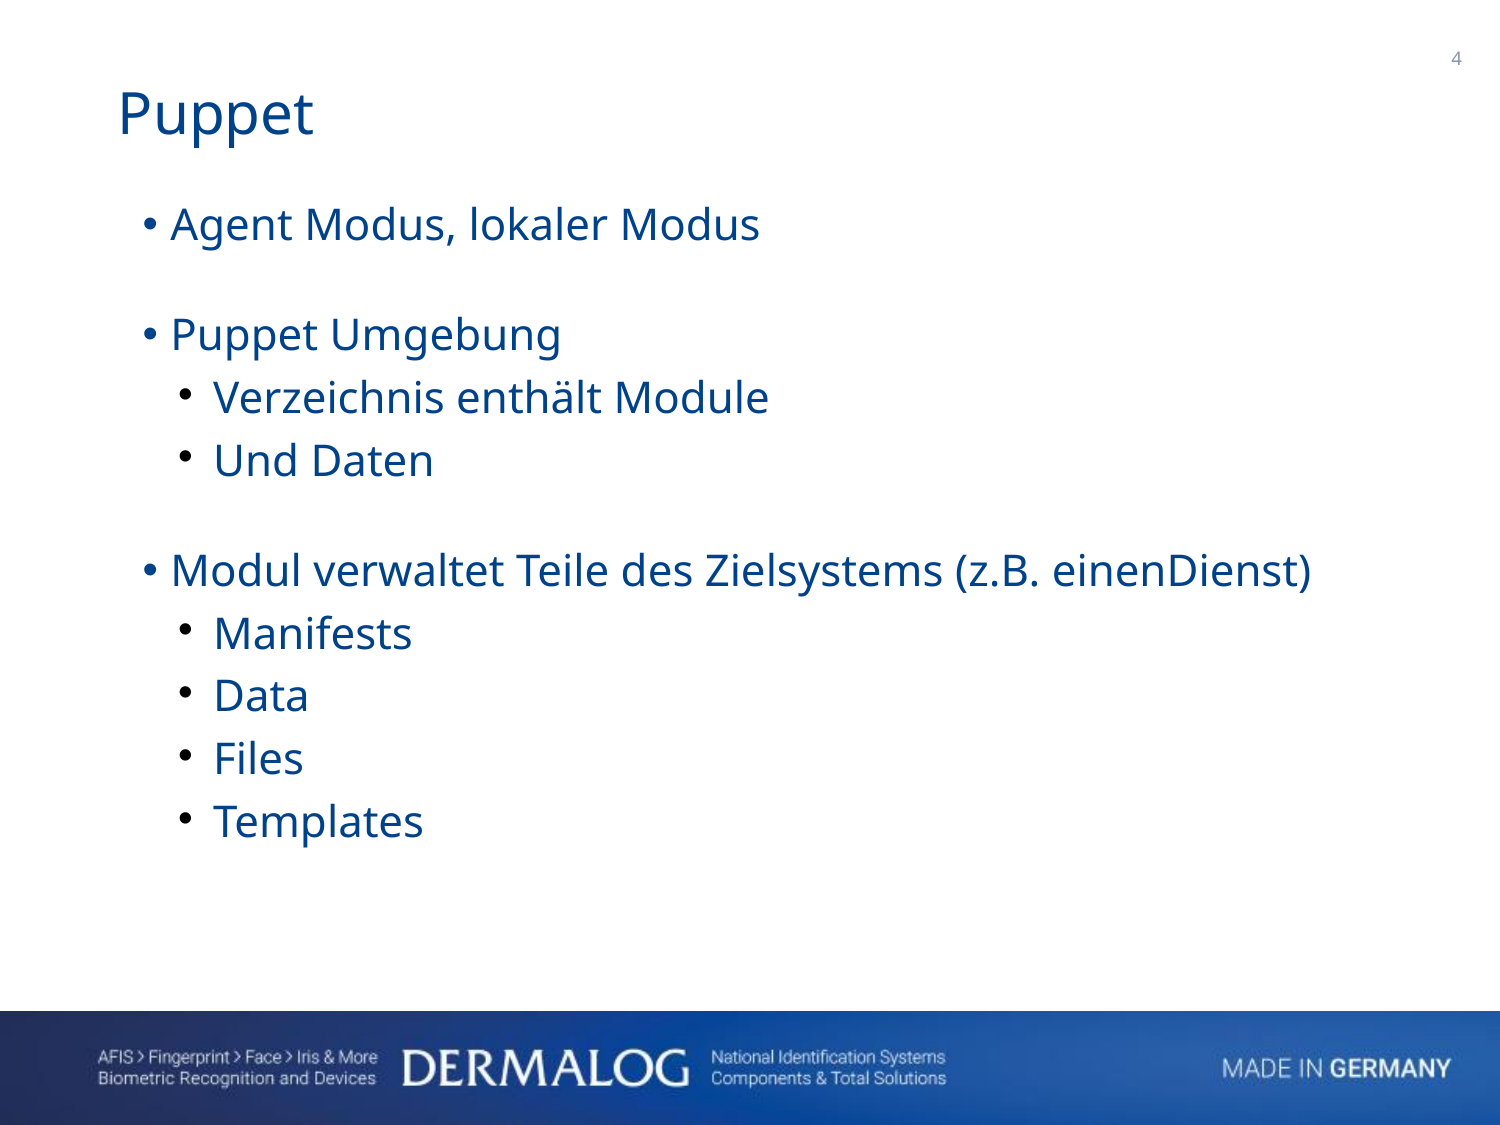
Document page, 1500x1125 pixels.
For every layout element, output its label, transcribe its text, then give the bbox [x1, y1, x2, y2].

picture [0, 1011, 1500, 1125]
text_box Puppet [103, 59, 1397, 173]
text_box Agent Modus, lokaler Modus Puppet Umgebung Verzeichnis enthält Module Und Daten Modul verwaltet Teile des Zielsystems (z.B. einenDienst) Manifests Data Files Templates [127, 194, 1410, 945]
text_box 1 [1139, 29, 1477, 90]
